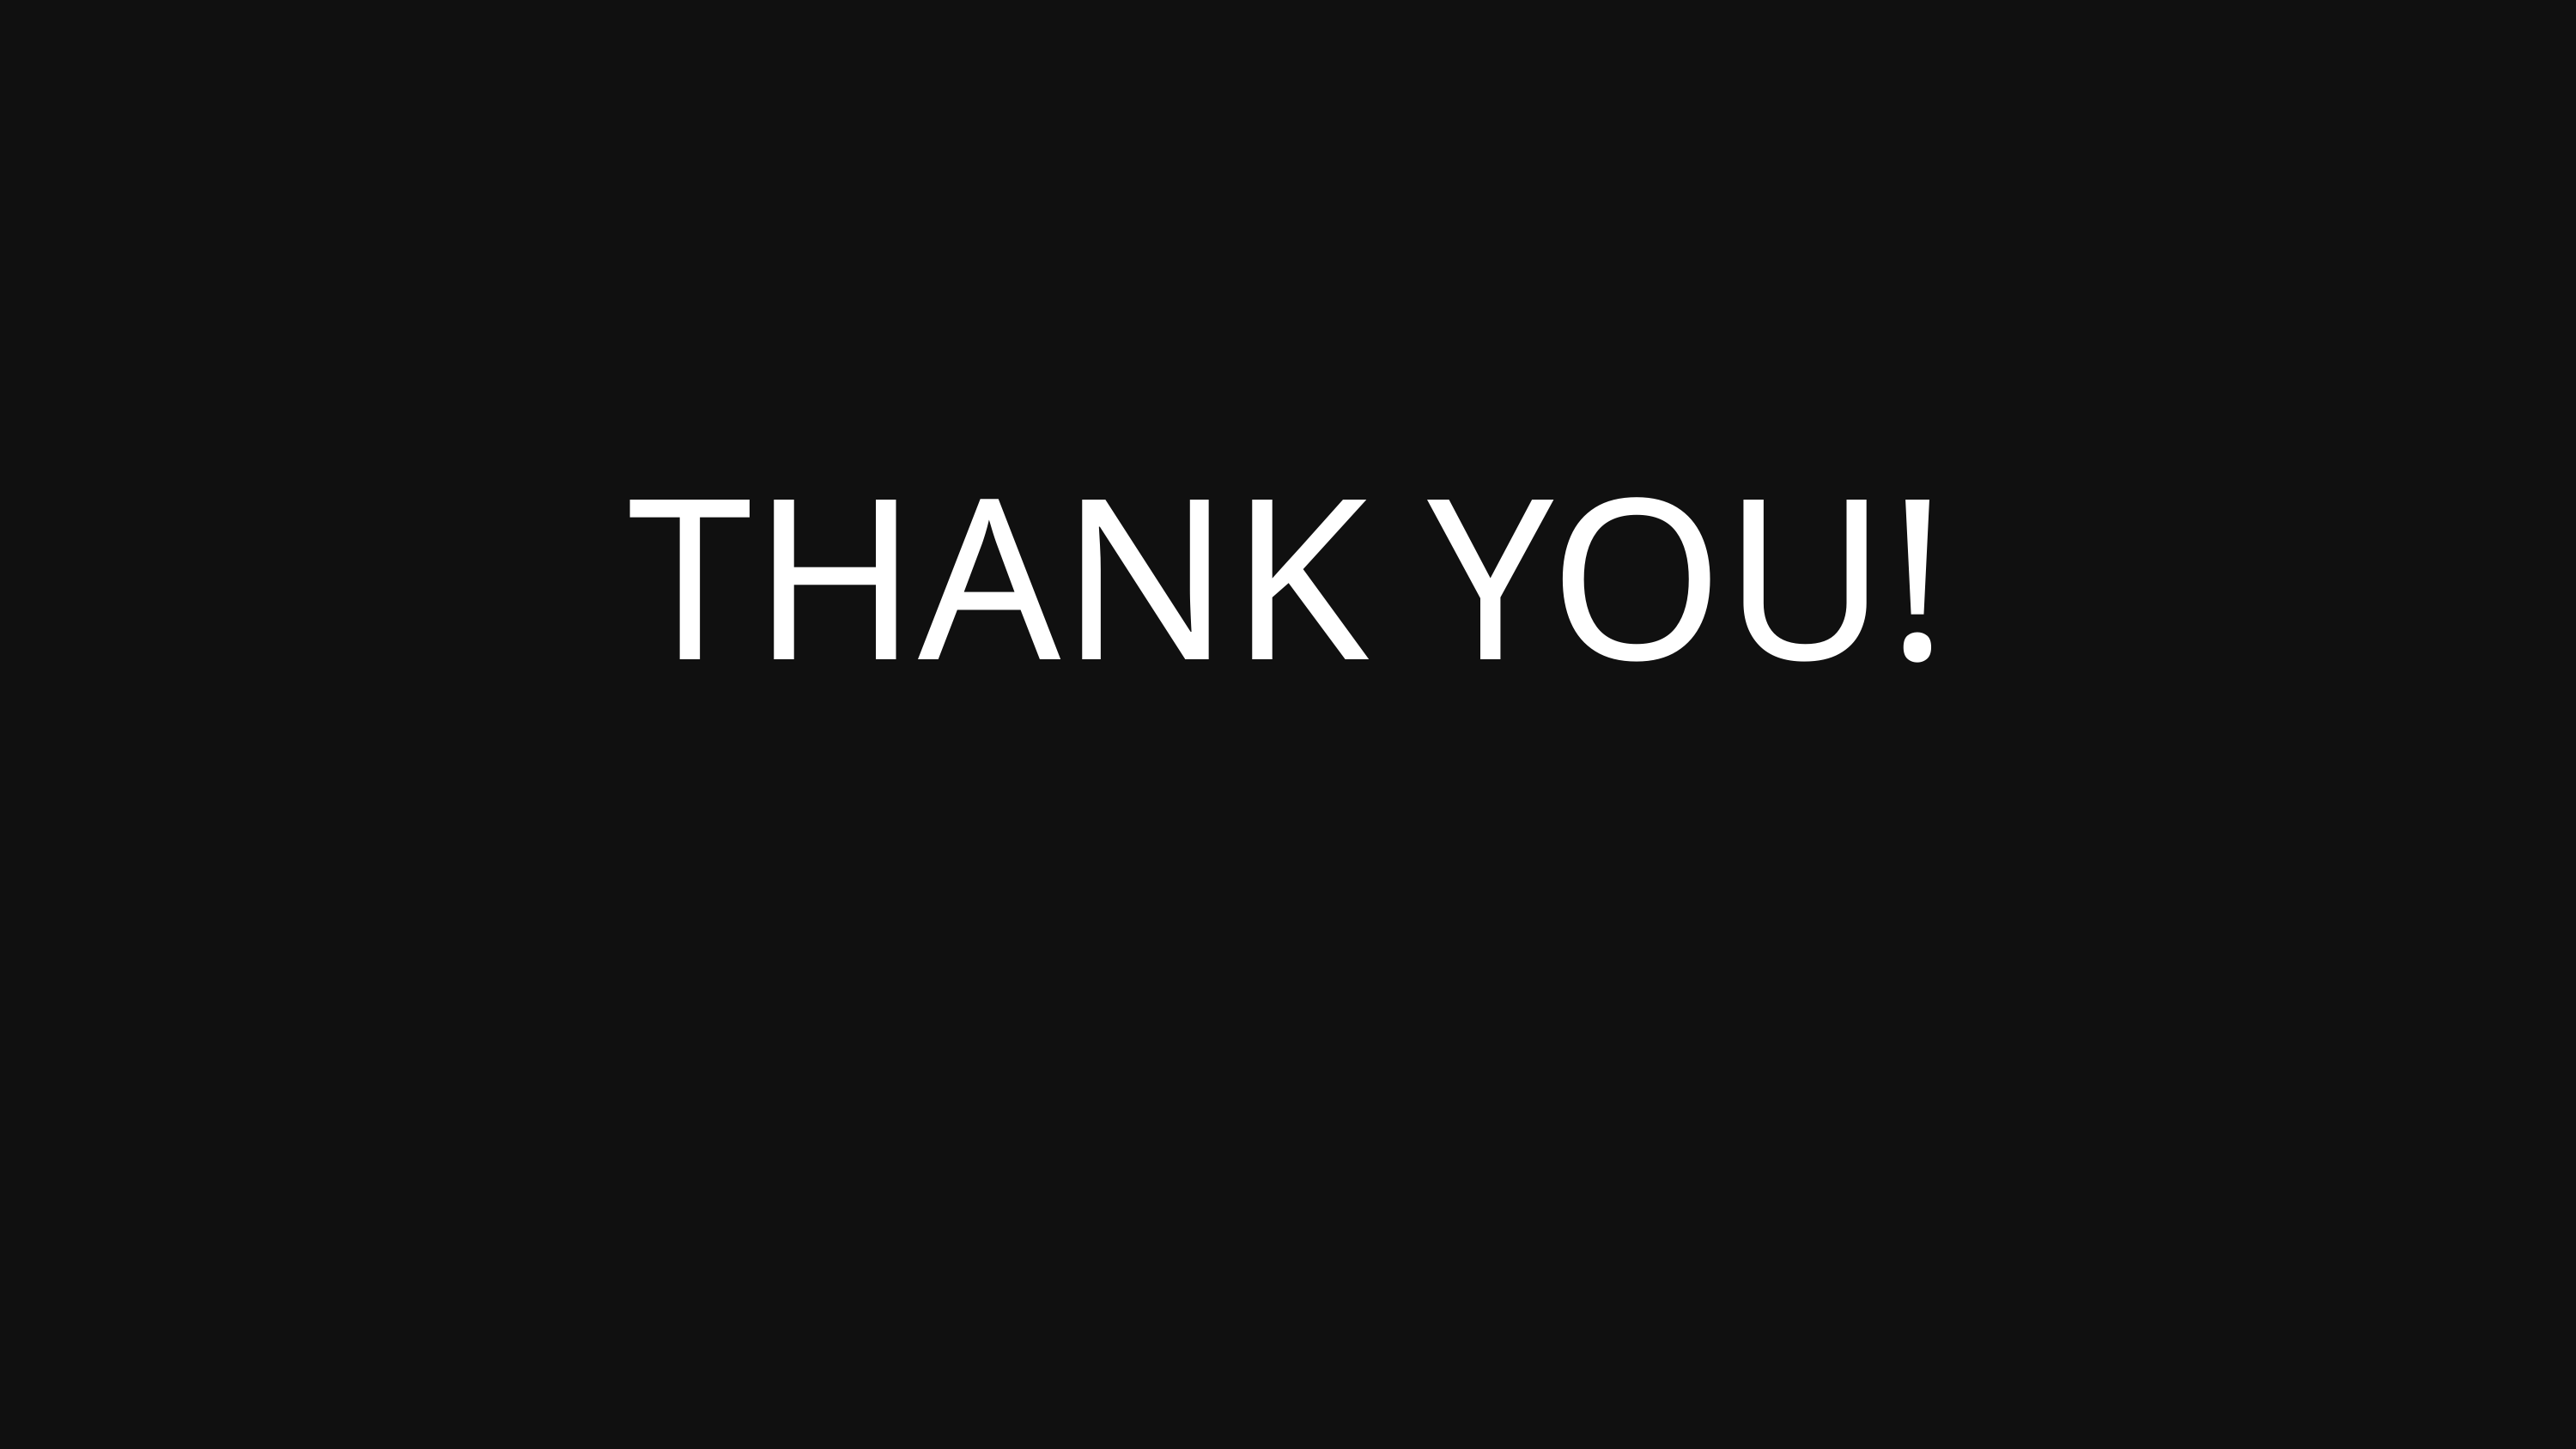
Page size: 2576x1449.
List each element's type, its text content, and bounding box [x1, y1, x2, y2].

text_box THANK YOU! [385, 458, 2191, 705]
